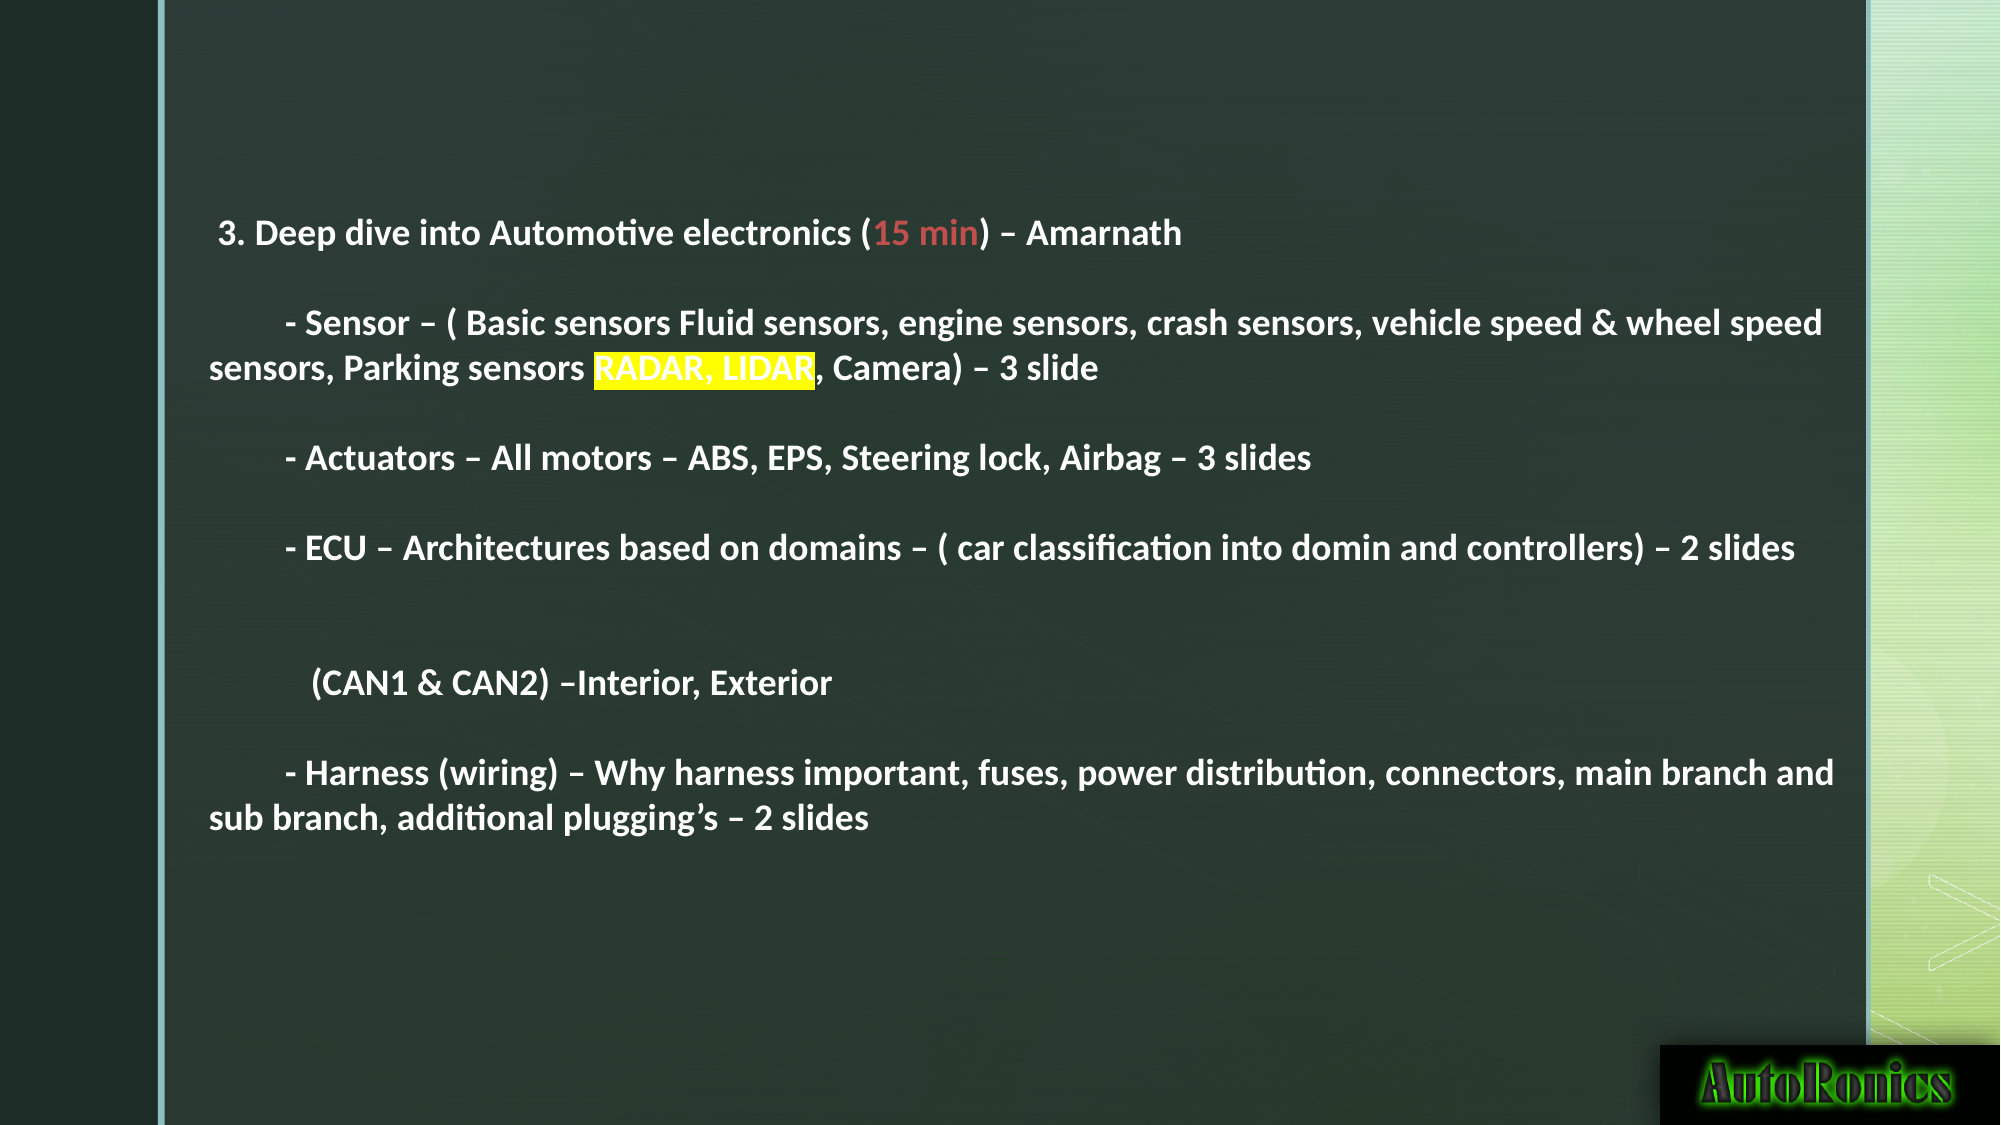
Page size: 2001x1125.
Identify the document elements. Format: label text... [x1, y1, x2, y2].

picture [1660, 0, 2001, 1125]
text_box 3. Deep dive into Automotive electronics (15 min) – Amarnath - Sensor – ( Basic sensors Fluid sensors, engine sensors, crash sensors, vehicle speed & wheel speed sensors, Parking sensors RADAR, LIDAR, Camera) – 3 slide - Actuators – All motors – ABS, EPS, Steering lock, Airbag – 3 slides - ECU – Architectures based on domains – ( car classification into domin and controllers) – 2 slides (CAN1 & CAN2) –Interior, Exterior - Harness (wiring) – Why harness important, fuses, power distribution, connectors, main branch and sub branch, additional plugging’s – 2 slides [194, 200, 1895, 936]
